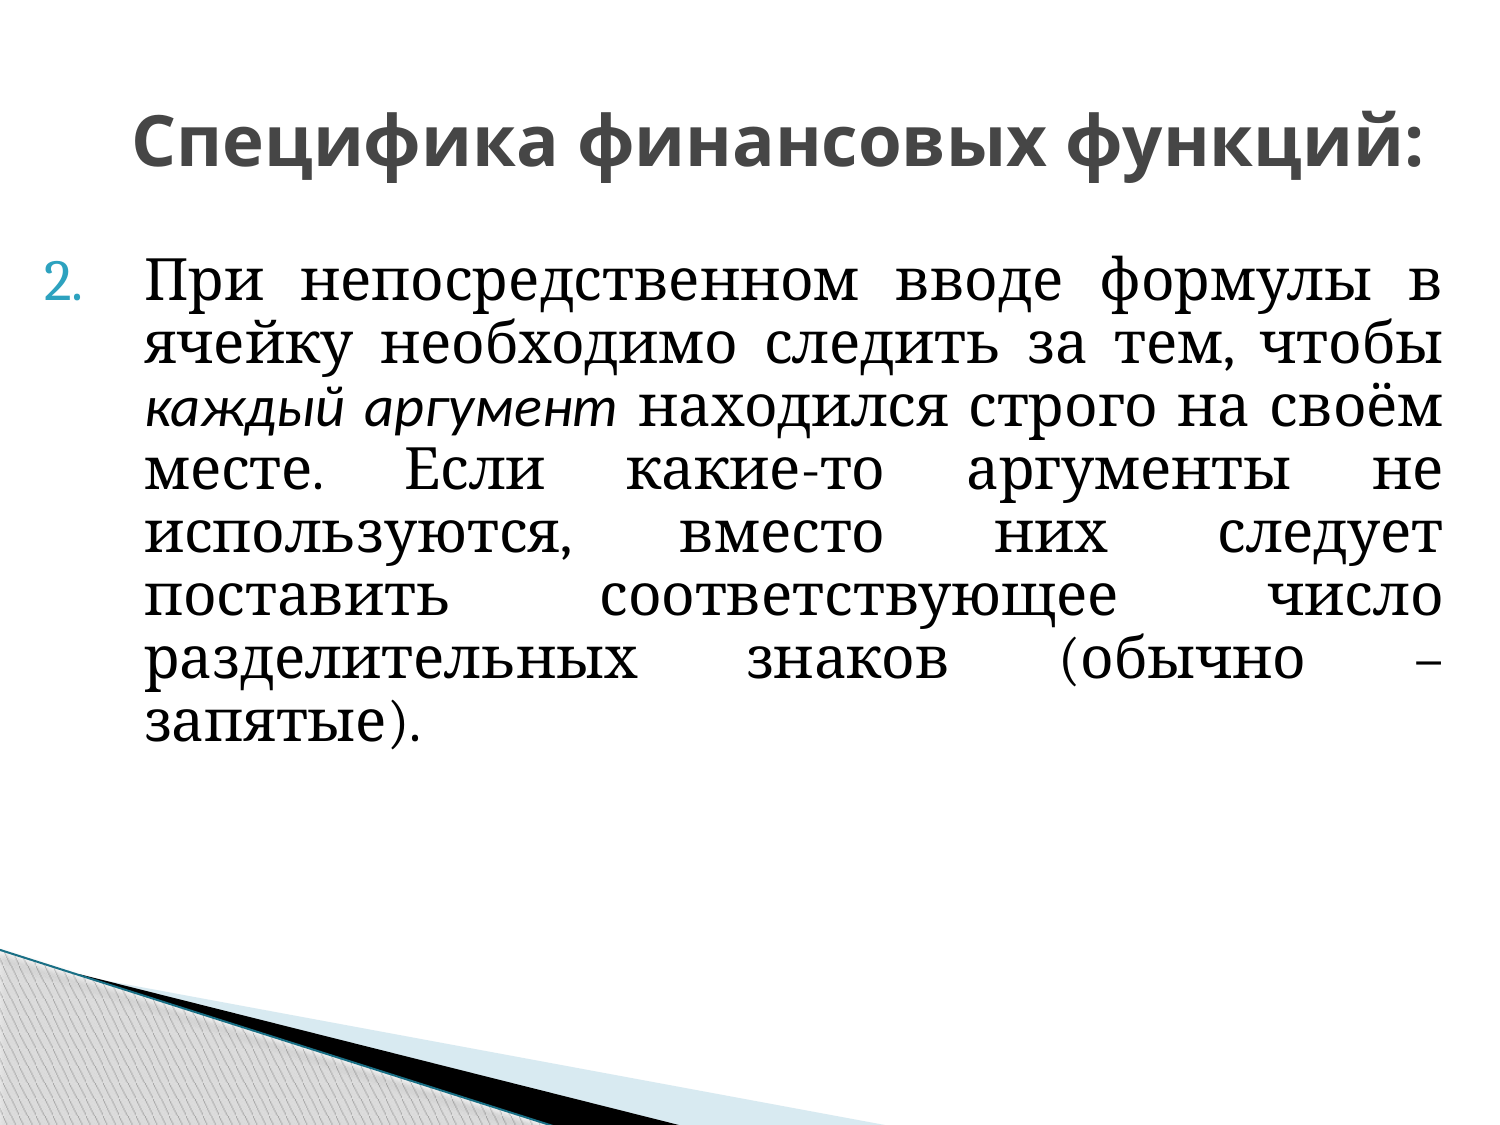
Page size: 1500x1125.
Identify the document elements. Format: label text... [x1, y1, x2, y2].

title Специфика финансовых функций: [0, 56, 1500, 220]
list При непосредственном вводе формулы в ячейку необходимо следить за тем, чтобы каждый аргумент находился строго на своём месте. Если какие-то аргументы не используются, вместо них следует поставить соответствующее число разделительных знаков (обычно – запятые). [29, 243, 1459, 986]
